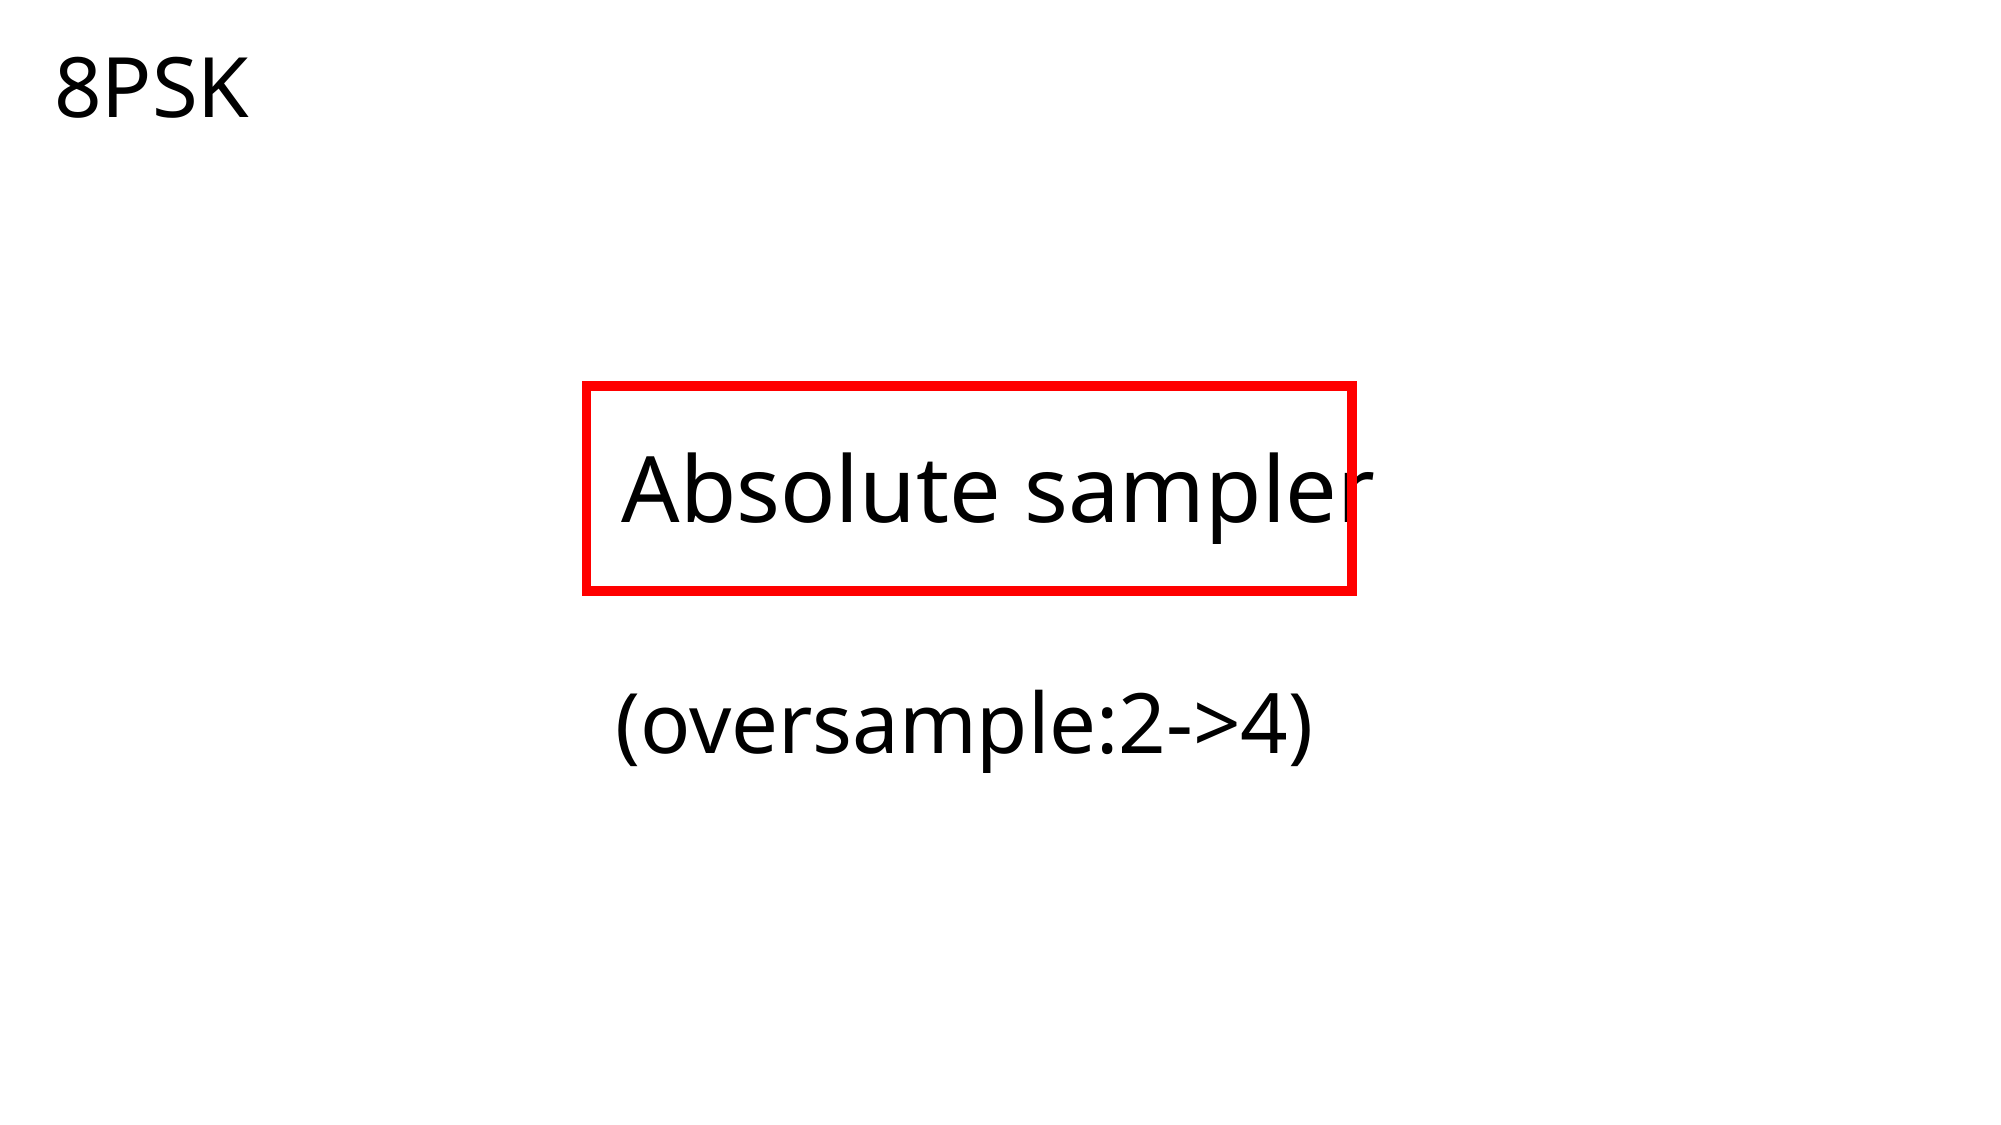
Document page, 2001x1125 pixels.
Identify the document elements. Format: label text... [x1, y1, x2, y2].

text_box 8PSK [39, 26, 750, 142]
text_box [586, 385, 1353, 592]
text_box (oversample:2->4) [600, 663, 1329, 778]
text_box Absolute sampler [1353, 423, 1441, 549]
